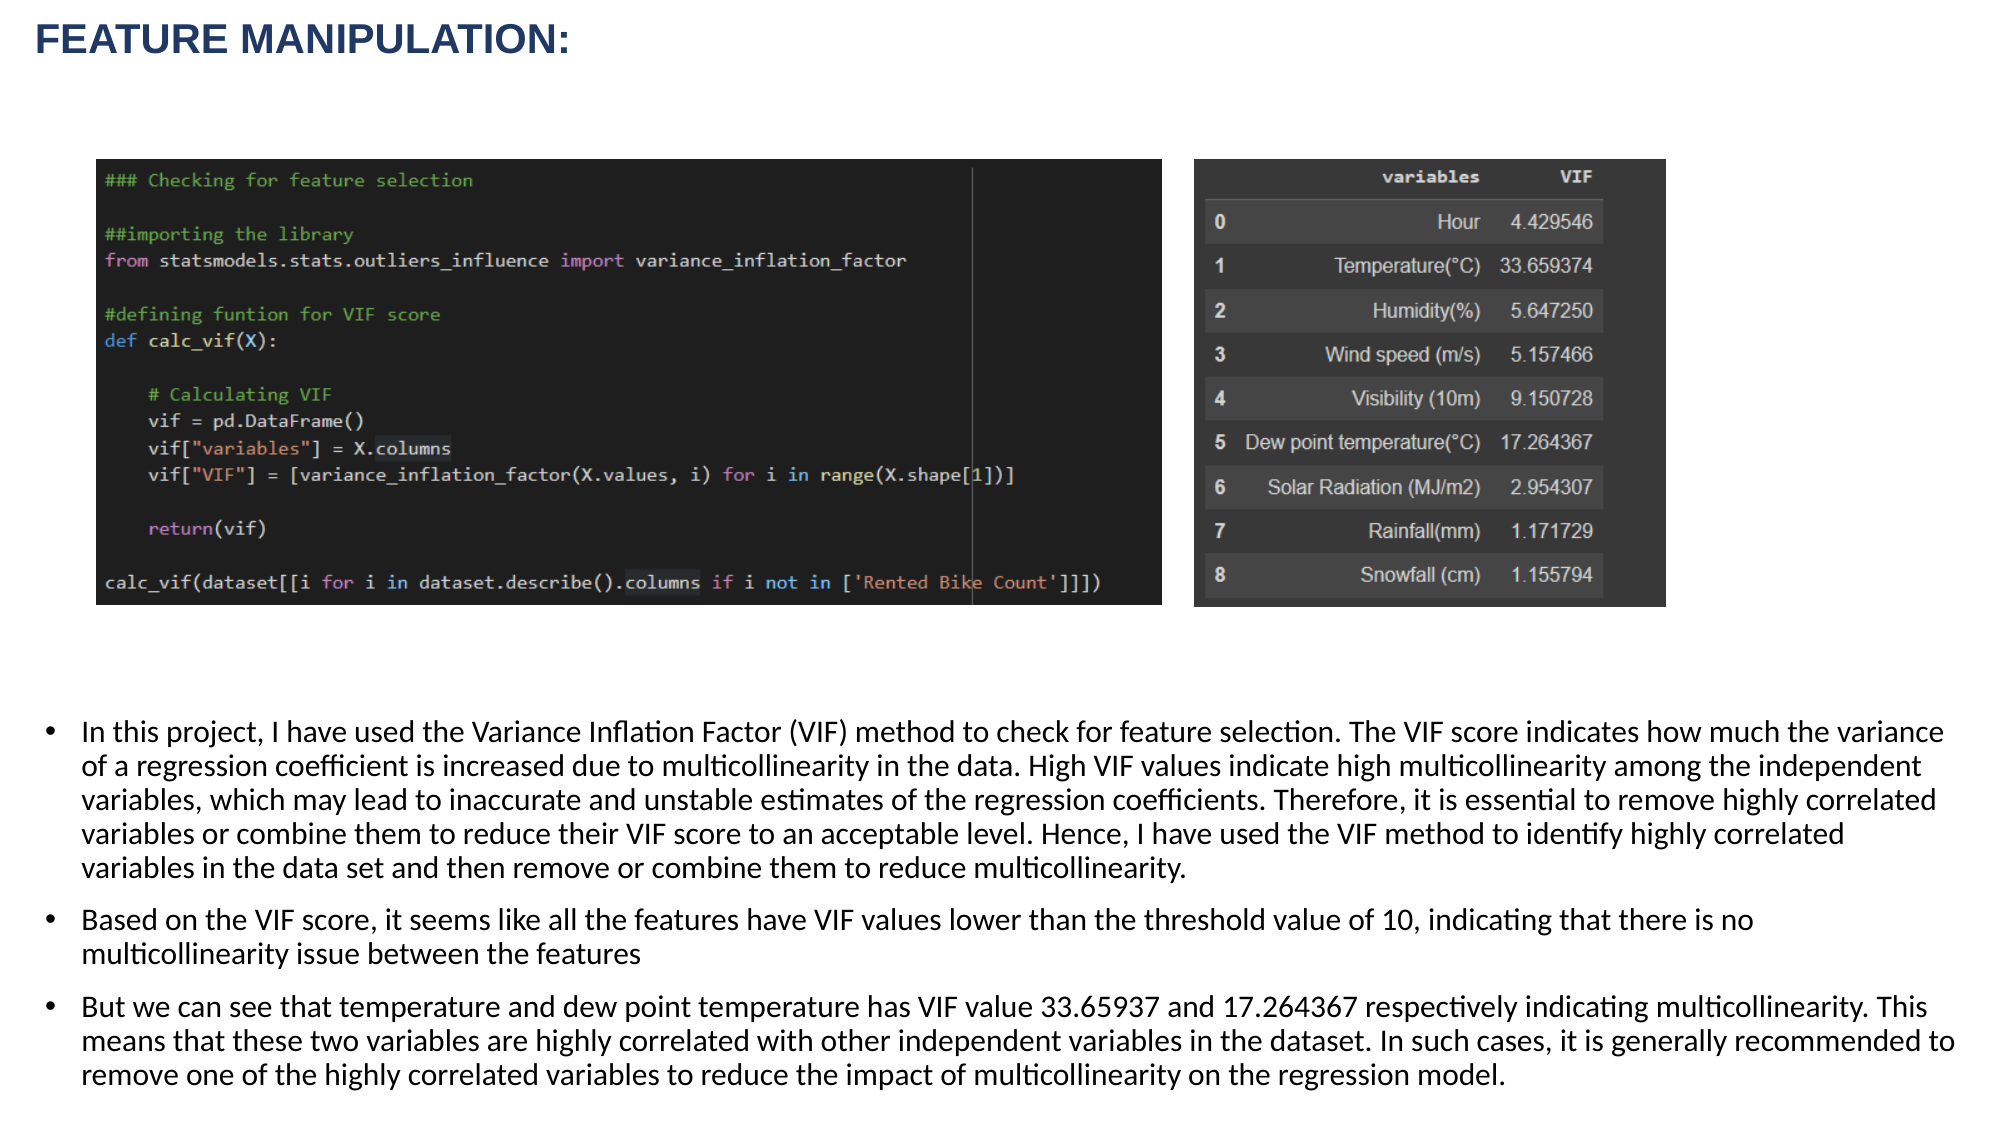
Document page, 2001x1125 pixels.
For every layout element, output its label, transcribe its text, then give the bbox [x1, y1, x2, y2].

title FEATURE MANIPULATION: [19, 14, 1977, 66]
picture [1194, 159, 1666, 608]
list In this project, I have used the Variance Inflation Factor (VIF) method to check for feature selection. The VIF score indicates how much the variance of a regression coefficient is increased due to multicollinearity in the data. High VIF values indicate high multicollinearity among the independent variables, which may lead to inaccurate and unstable estimates of the regression coefficients. Therefore, it is essential to remove highly correlated variables or combine them to reduce their VIF score to an acceptable level. Hence, I have used the VIF method to identify highly correlated variables in the data set and then remove or combine them to reduce multicollinearity. Based on the VIF score, it seems like all the features have VIF values lower than the threshold value of 10, indicating that there is no multicollinearity issue between the features But we can see that temperature and dew point temperature has VIF value 33.65937 and 17.264367 respectively indicating multicollinearity. This means that these two variables are highly correlated with other independent variables in the dataset. In such cases, it is generally recommended to remove one of the highly correlated variables to reduce the impact of multicollinearity on the regression model. [30, 98, 1977, 1111]
picture [96, 159, 1162, 605]
